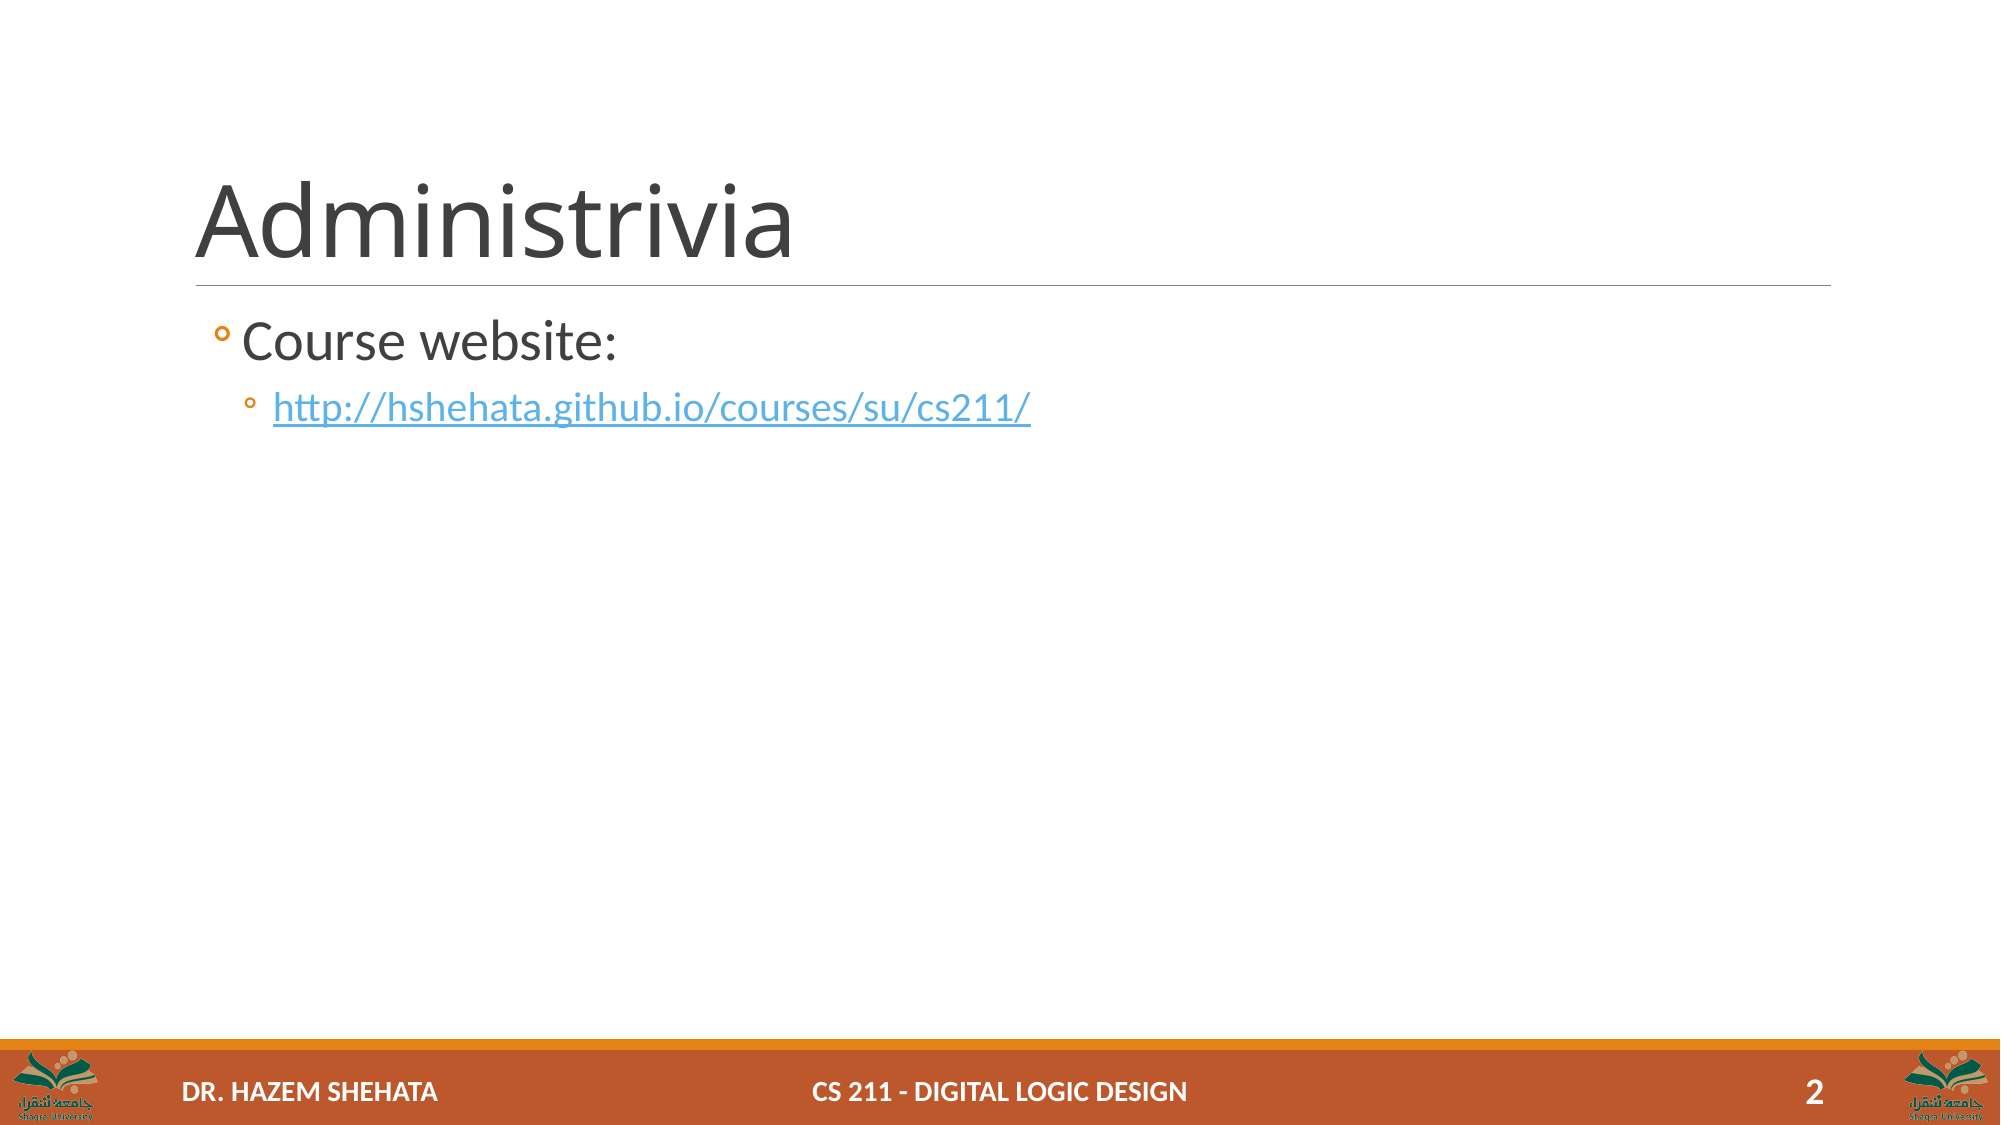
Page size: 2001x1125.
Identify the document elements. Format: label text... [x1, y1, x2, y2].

slide_number 2 [1624, 1059, 1840, 1120]
picture [1890, 1049, 2001, 1125]
picture [0, 1050, 111, 1125]
footer CS 211 - Digital Logic Design [604, 1059, 1396, 1120]
list Course website: http://hshehata.github.io/courses/su/cs211/ [180, 302, 1830, 963]
title Administrivia [180, 47, 1830, 285]
